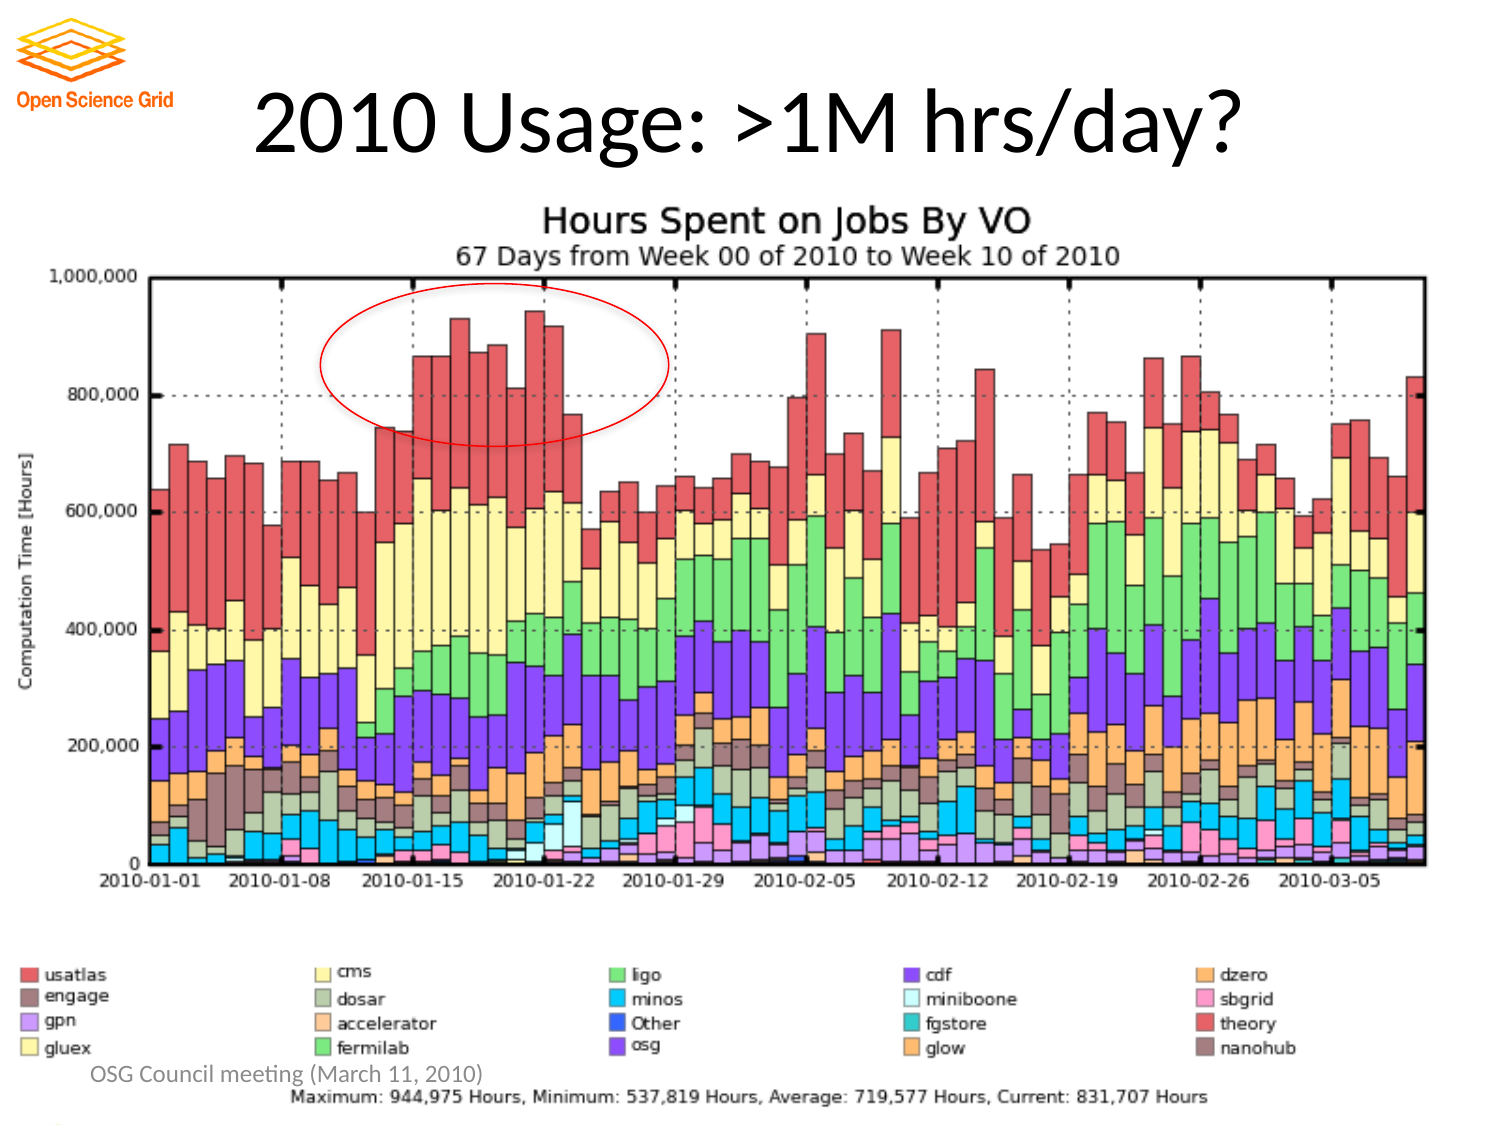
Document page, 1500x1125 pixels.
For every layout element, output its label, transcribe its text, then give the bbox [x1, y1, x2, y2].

picture [0, 185, 1500, 1125]
title 2010 Usage: >1M hrs/day? [75, 45, 1425, 184]
picture [0, 0, 189, 125]
